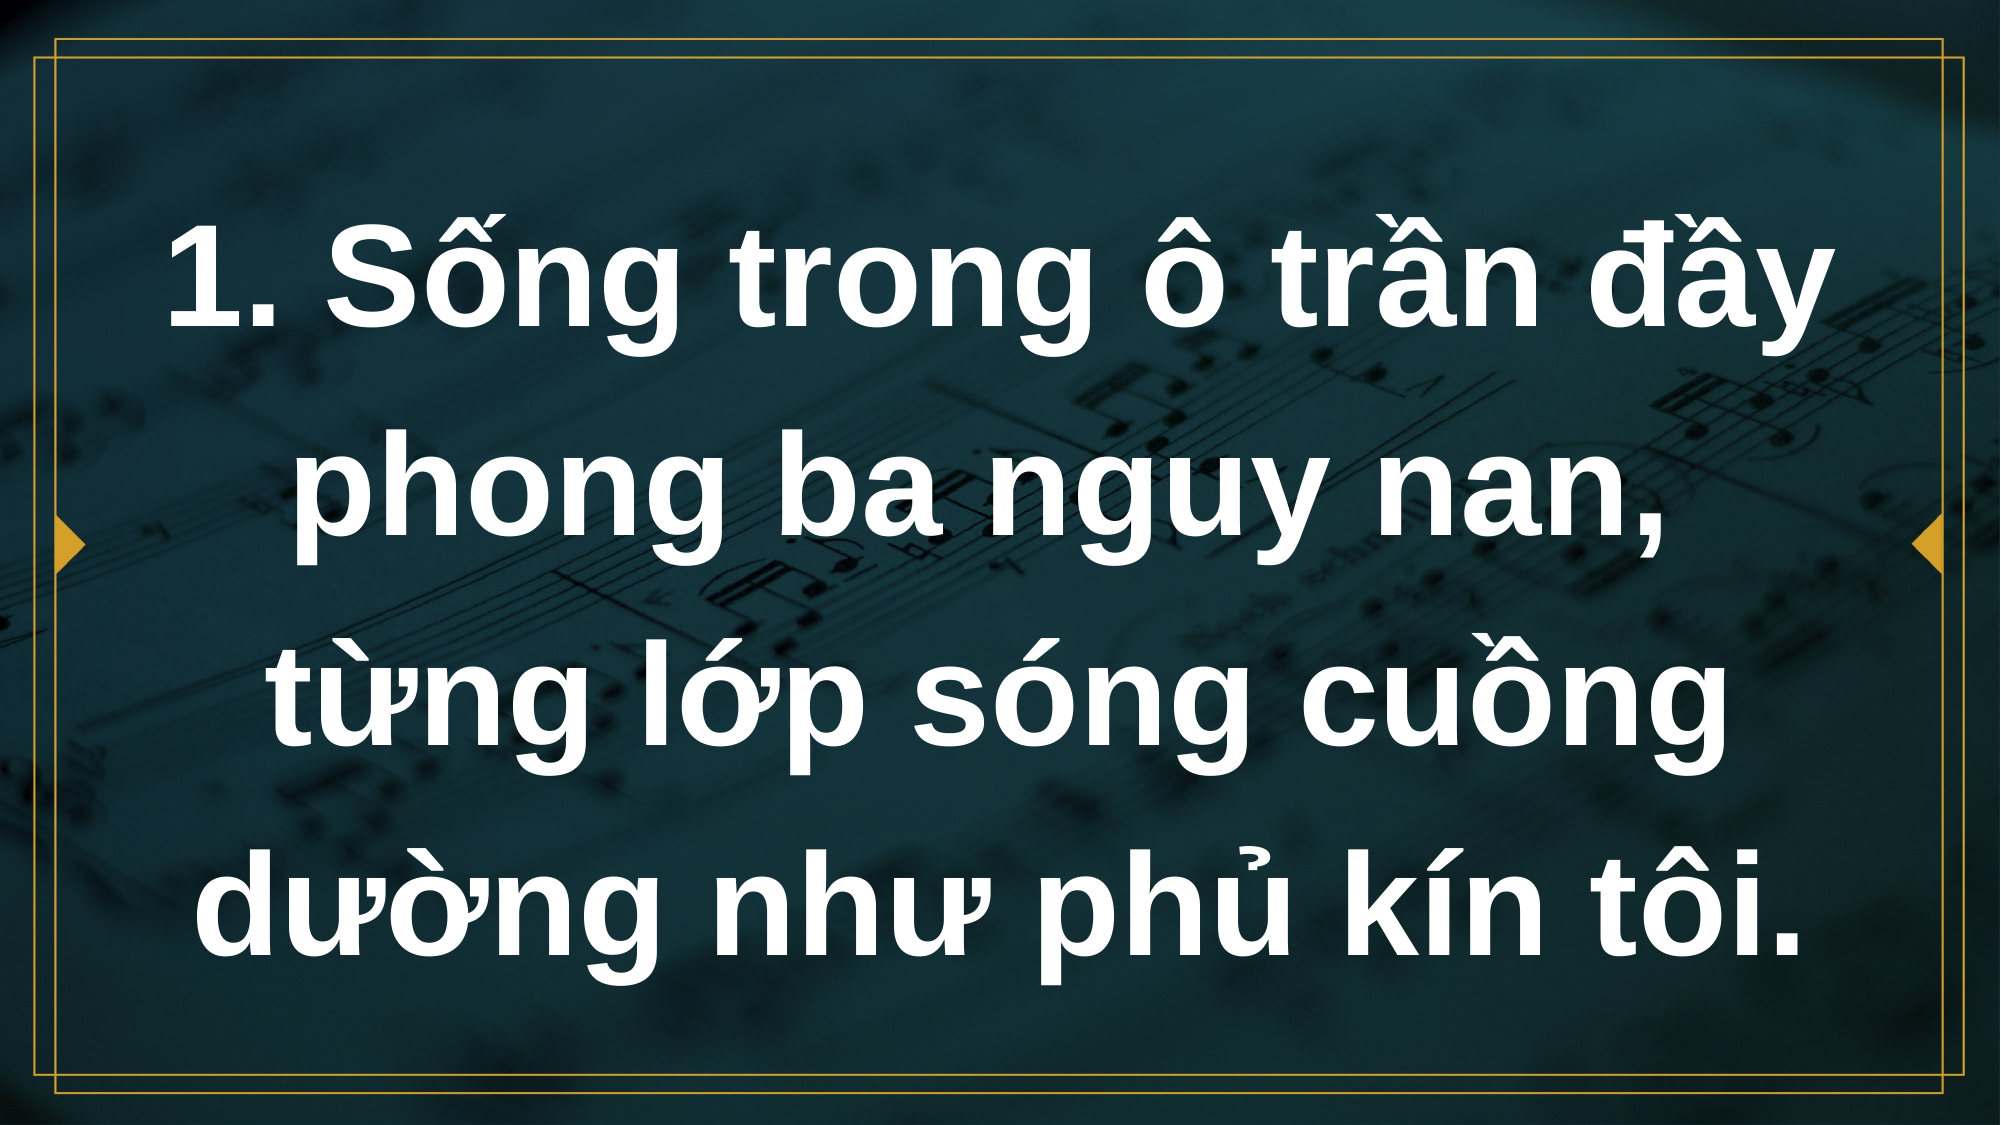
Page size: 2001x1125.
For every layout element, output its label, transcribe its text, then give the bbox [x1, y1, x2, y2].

picture [0, 0, 2000, 1125]
title 1. Sống trong ô trần đầy phong ba nguy nan, từng lớp sóng cuồng dường như phủ kín tôi. [55, 53, 1945, 1077]
